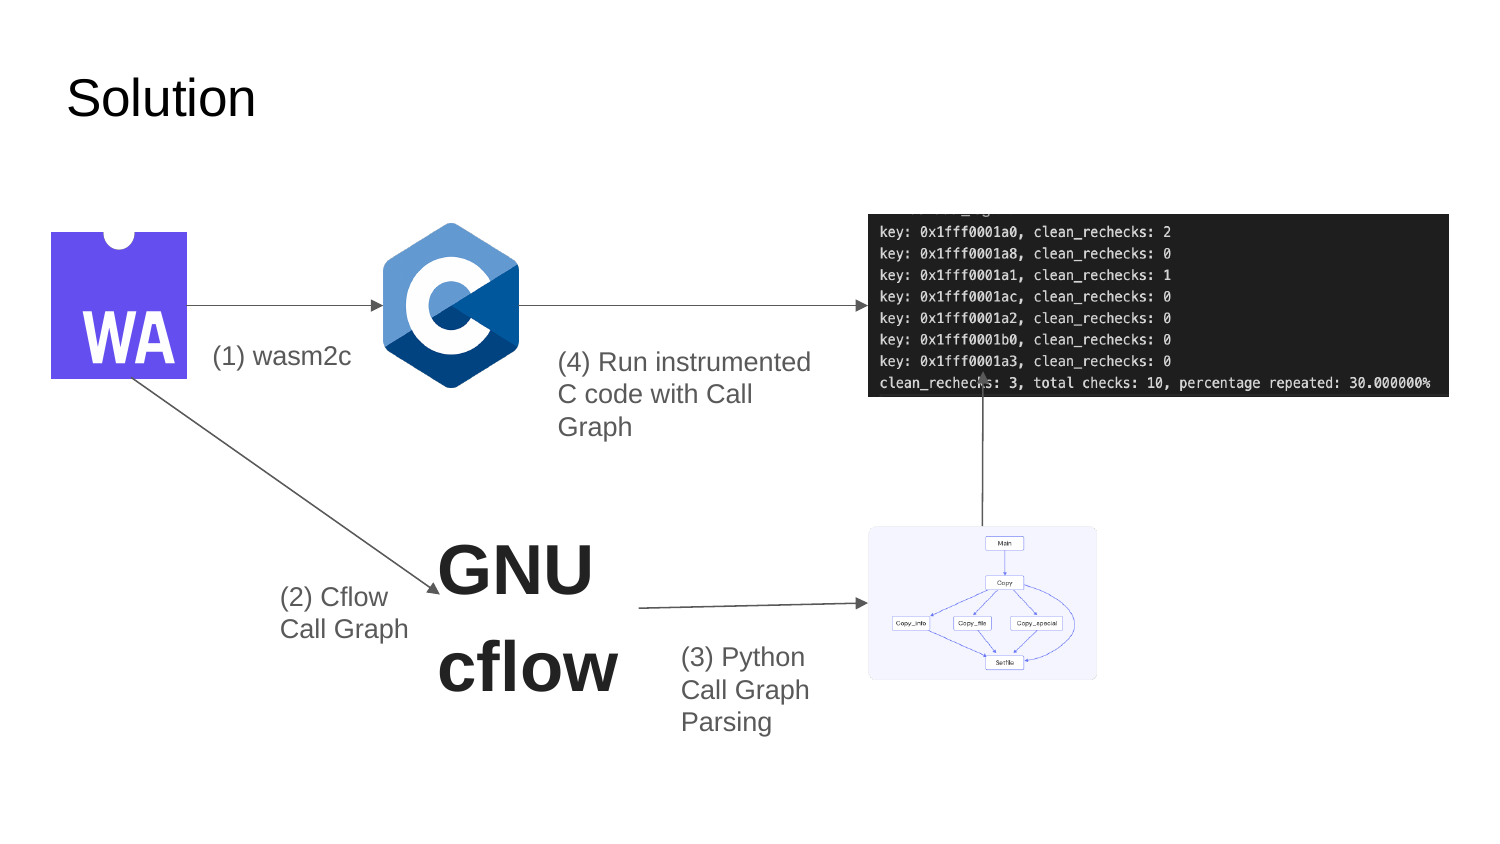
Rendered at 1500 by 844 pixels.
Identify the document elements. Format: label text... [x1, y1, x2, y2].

text_box (3) Python Call Graph Parsing [665, 624, 841, 719]
text_box (1) wasm2c [197, 323, 373, 375]
picture [382, 222, 519, 389]
picture [867, 214, 1450, 398]
picture [50, 231, 187, 380]
text_box GNU cflow [422, 495, 639, 721]
text_box (4) Run instrumented C code with Call Graph [542, 329, 844, 390]
title Solution [51, 48, 1449, 142]
picture [867, 525, 1097, 681]
text_box (2) Cflow Call Graph [264, 601, 440, 625]
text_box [130, 377, 441, 595]
